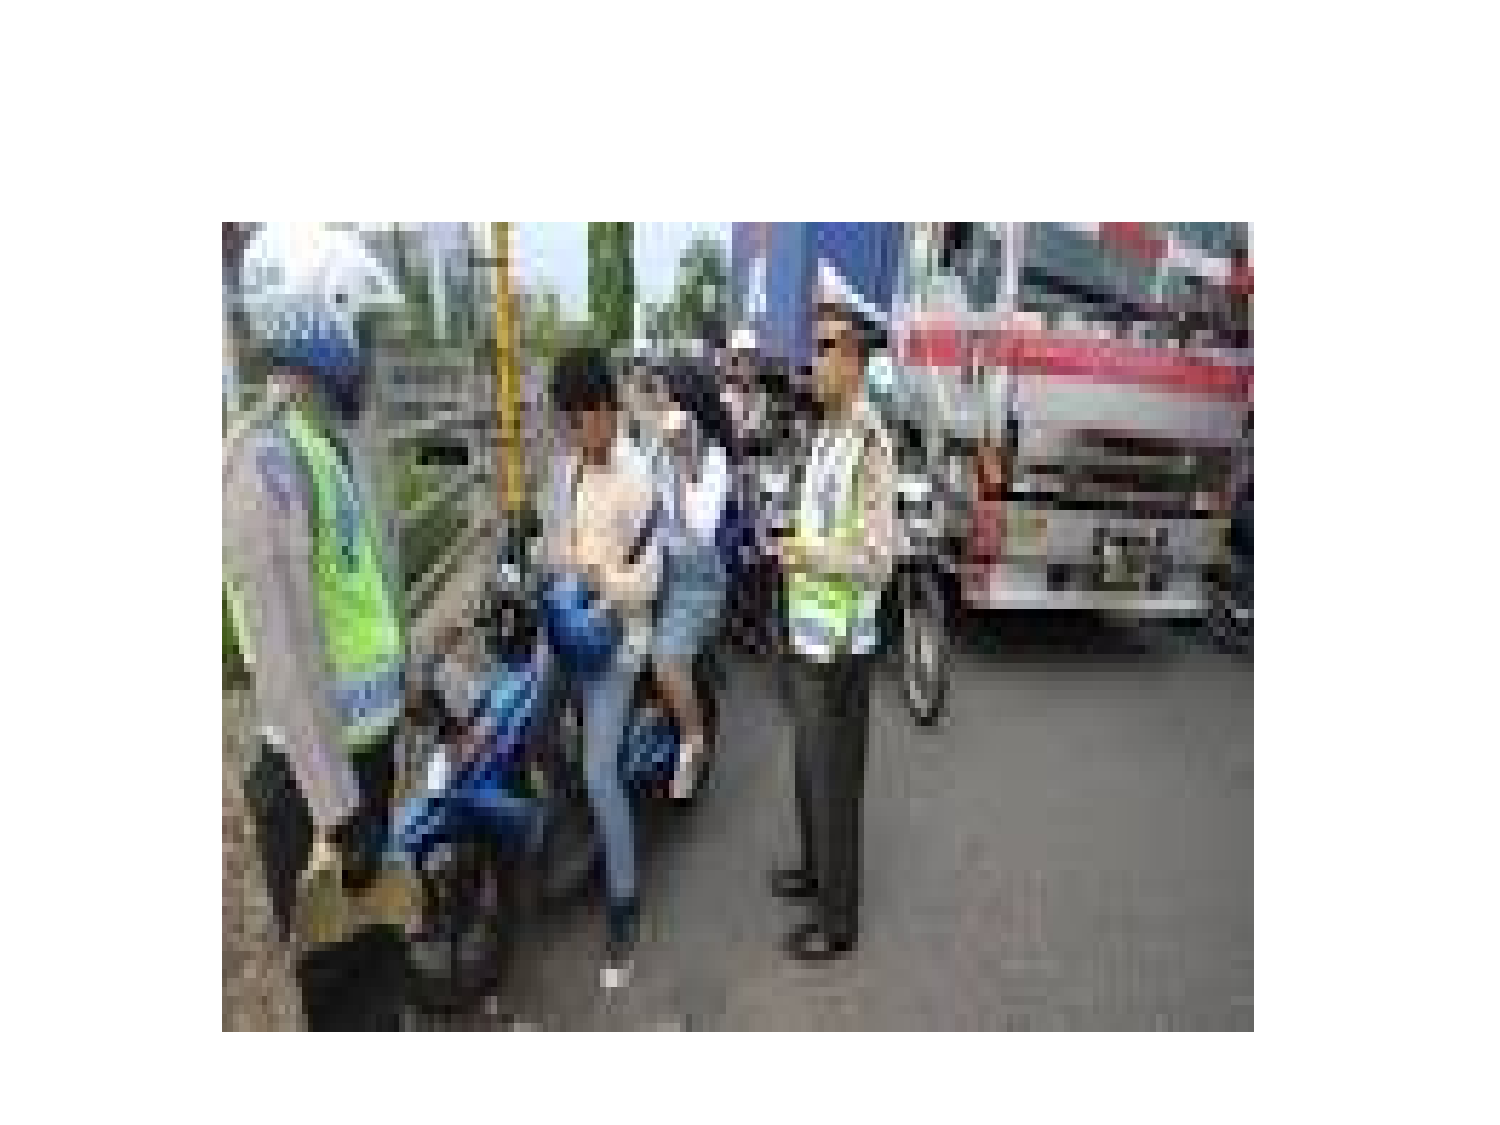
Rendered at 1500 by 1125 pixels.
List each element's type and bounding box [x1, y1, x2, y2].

picture [222, 222, 1255, 1032]
